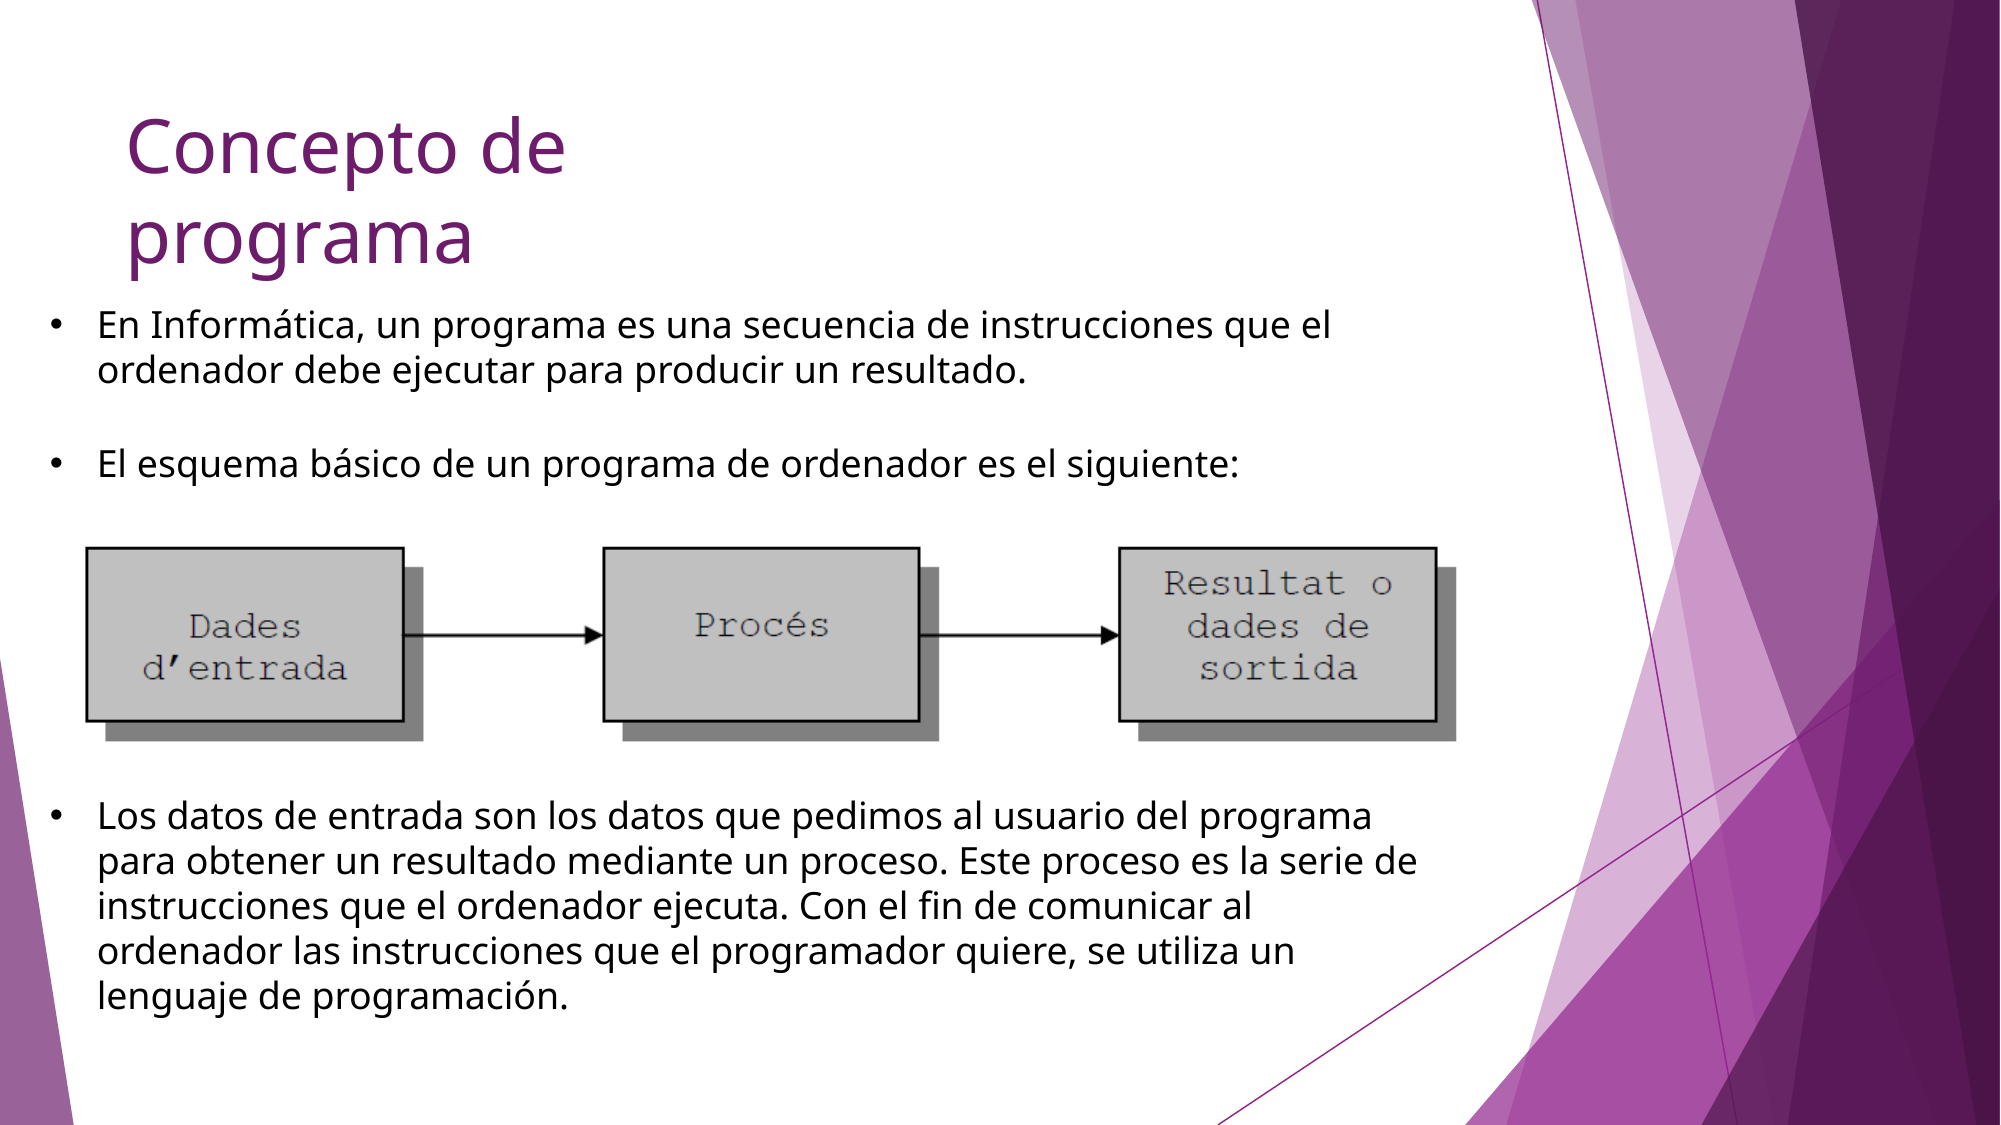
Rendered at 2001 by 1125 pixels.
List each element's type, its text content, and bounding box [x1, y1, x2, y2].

text_box [67, 525, 1465, 743]
title Concepto de programa [123, 96, 890, 287]
text_box Los datos de entrada son los datos que pedimos al usuario del programa para obtener un resultado mediante un proceso. Este proceso es la serie de instrucciones que el ordenador ejecuta. Con el fin de comunicar al ordenador las instrucciones que el programador quiere, se utiliza un lenguaje de programación. [47, 790, 1448, 1018]
text_box En Informática, un programa es una secuencia de instrucciones que el ordenador debe ejecutar para producir un resultado. El esquema básico de un programa de ordenador es el siguiente: [47, 298, 1428, 486]
